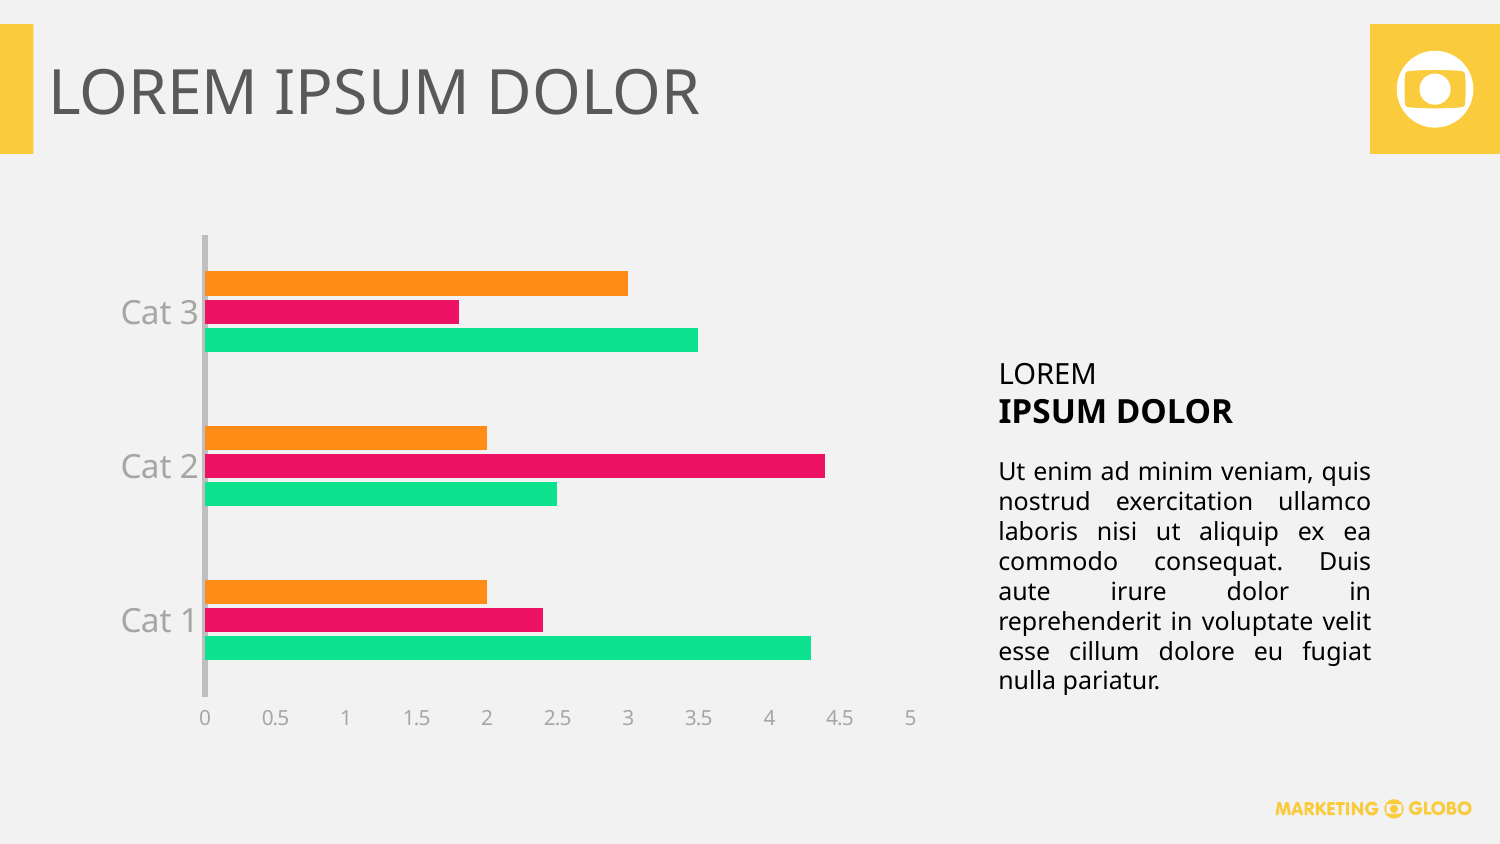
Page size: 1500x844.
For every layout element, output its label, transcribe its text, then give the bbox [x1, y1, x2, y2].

text_box LOREM IPSUM DOLOR [986, 343, 1350, 441]
title LOREM IPSUM DOLOR [33, 24, 1367, 155]
chart [82, 79, 945, 748]
text_box Ut enim ad minim veniam, quis nostrud exercitation ullamco laboris nisi ut aliquip ex ea commodo consequat. Duis aute irure dolor in reprehenderit in voluptate velit esse cillum dolore eu fugiat nulla pariatur. [984, 441, 1386, 714]
